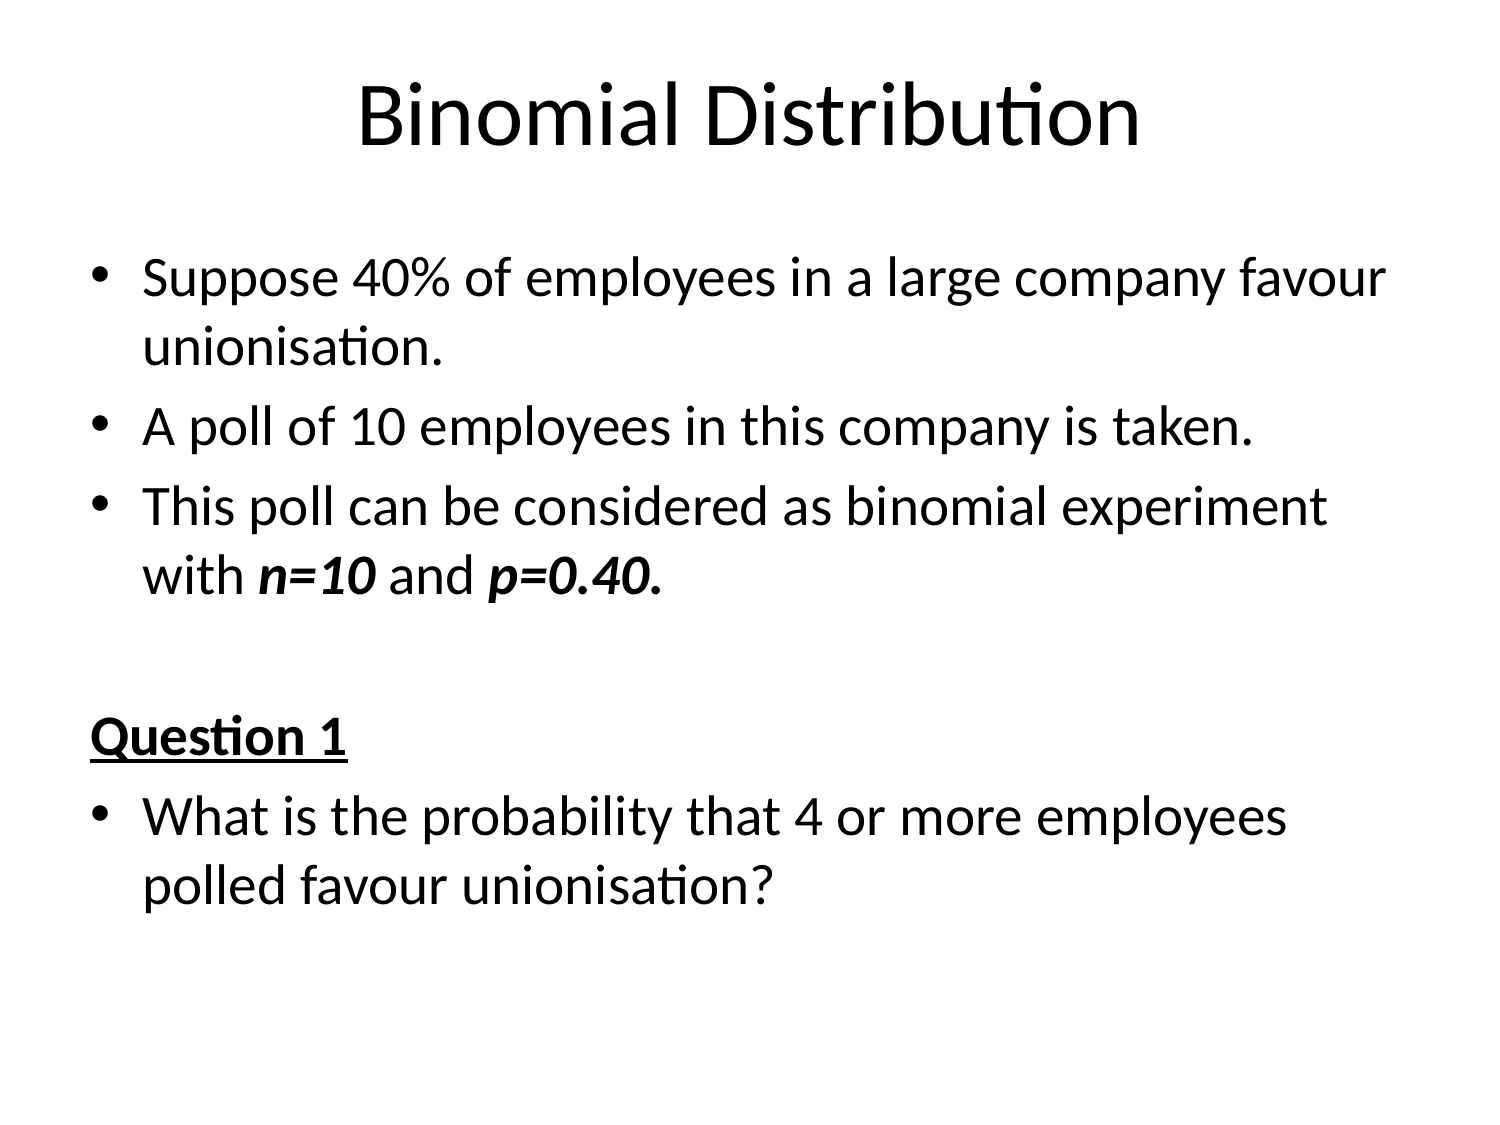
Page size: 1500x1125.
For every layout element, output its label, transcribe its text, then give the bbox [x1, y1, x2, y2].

list Suppose 40% of employees in a large company favour unionisation. A poll of 10 employees in this company is taken. This poll can be considered as binomial experiment with n=10 and p=0.40. Question 1 What is the probability that 4 or more employees polled favour unionisation? [75, 231, 1425, 1005]
title Binomial Distribution [75, 45, 1425, 173]
